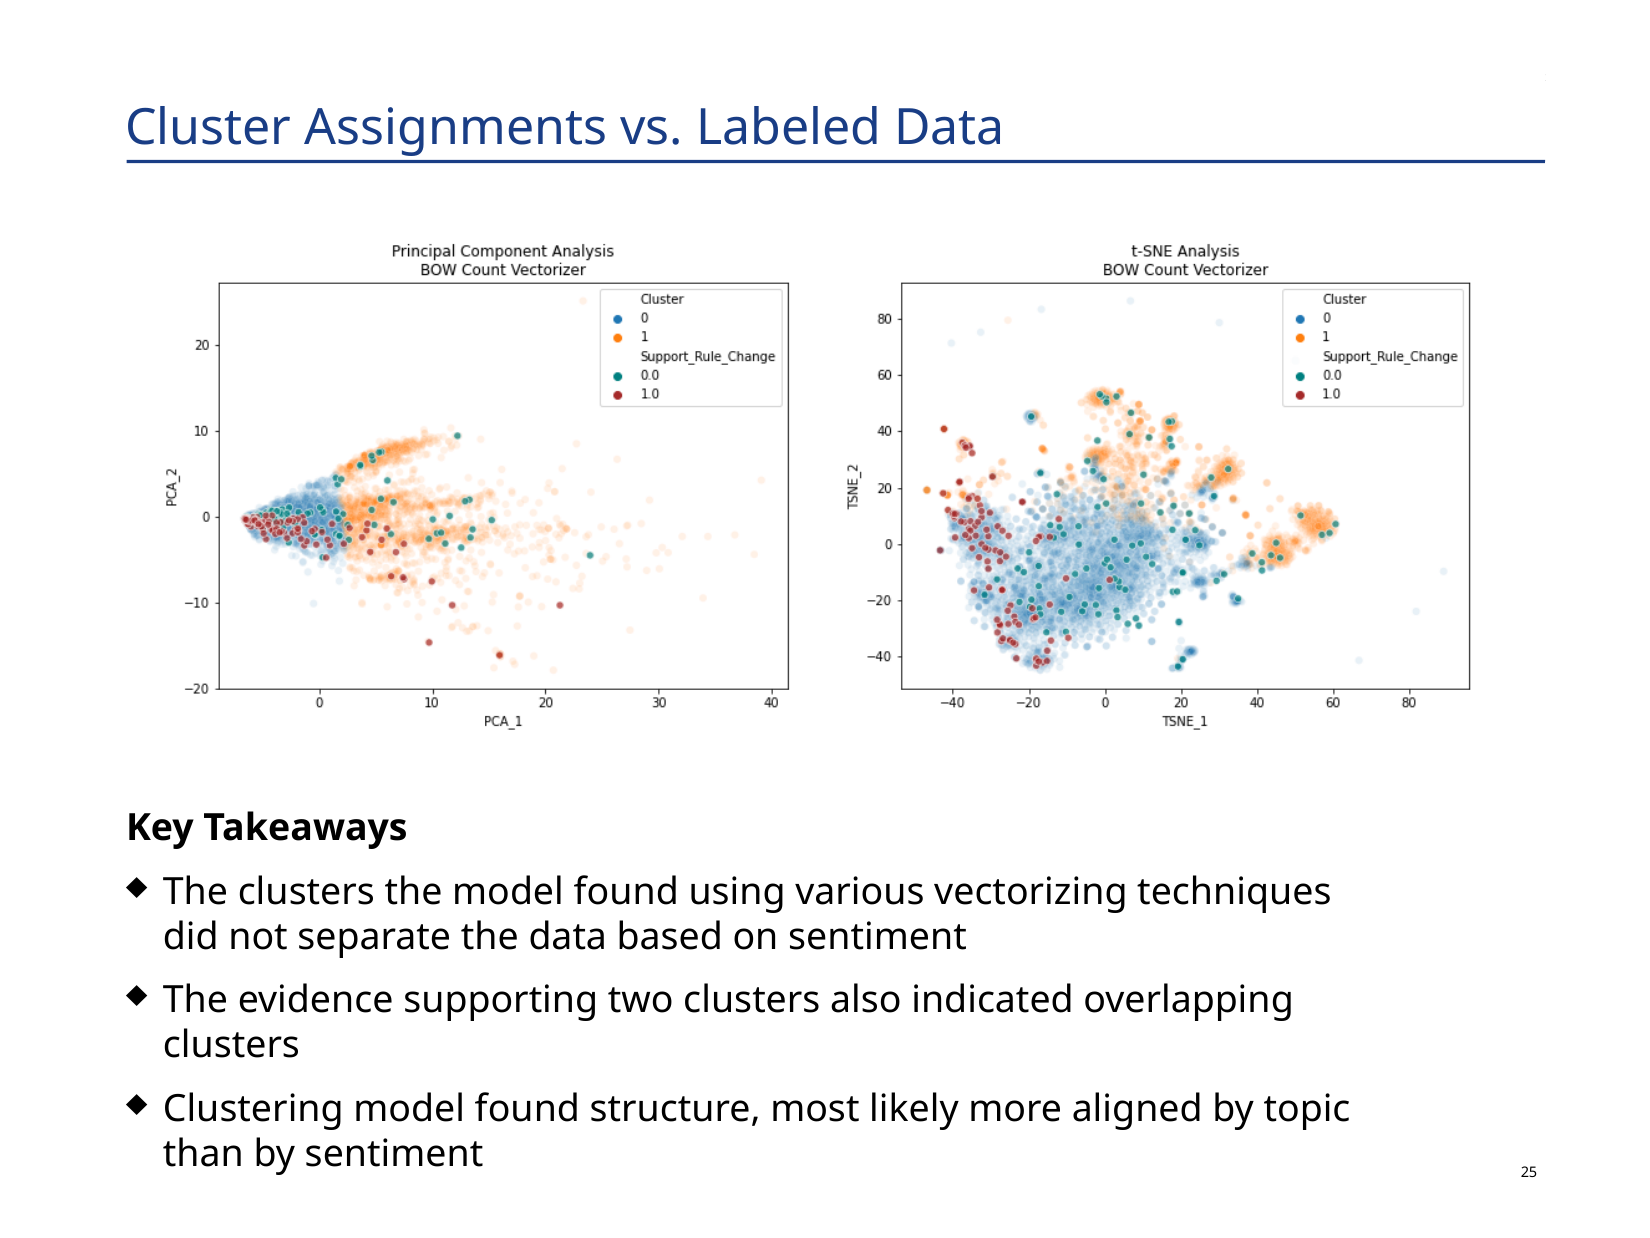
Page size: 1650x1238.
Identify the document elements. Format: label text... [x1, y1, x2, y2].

slide_number 24 [1469, 1120, 1538, 1183]
picture [17, 218, 1631, 756]
text_box Key Takeaways The clusters the model found using various vectorizing techniques did not separate the data based on sentiment The evidence supporting two clusters also indicated overlapping clusters Clustering model found structure, most likely more aligned by topic than by sentiment [125, 802, 1366, 1151]
title Cluster Assignments vs. Labeled Data [125, 0, 1545, 155]
